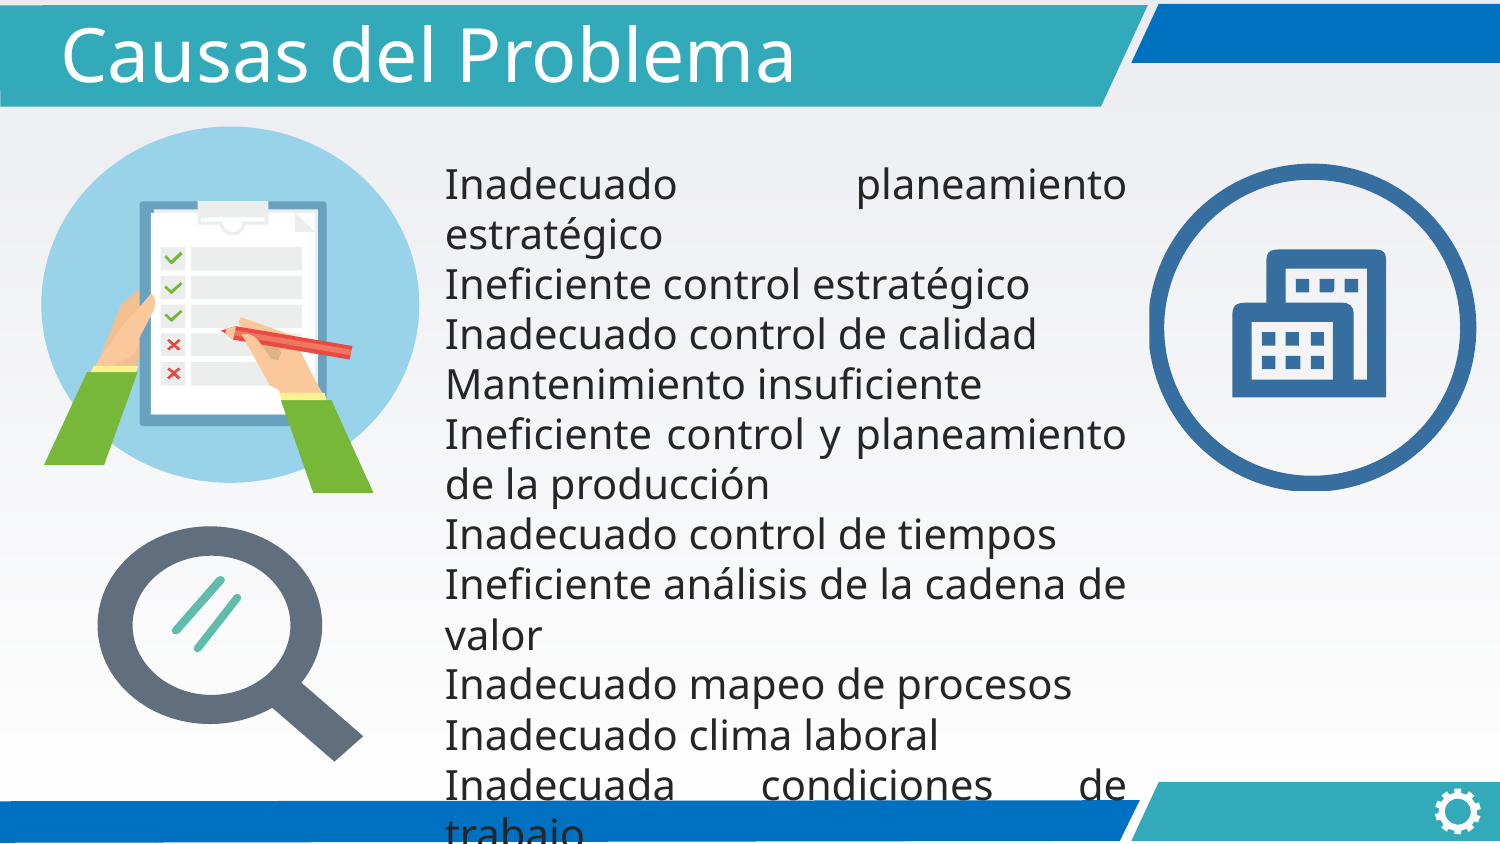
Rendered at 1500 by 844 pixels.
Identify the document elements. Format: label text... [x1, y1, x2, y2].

picture [1149, 161, 1479, 491]
text_box [193, 593, 242, 653]
text_box [97, 526, 364, 762]
title Causas del Problema [0, 0, 877, 117]
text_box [41, 126, 420, 493]
text_box [171, 575, 225, 635]
text_box Inadecuado planeamiento estratégico Ineficiente control estratégico Inadecuado control de calidad Mantenimiento insuficiente Ineficiente control y planeamiento de la producción Inadecuado control de tiempos Ineficiente análisis de la cadena de valor Inadecuado mapeo de procesos Inadecuado clima laboral Inadecuada condiciones de trabajo Inexistencia de roles [445, 158, 1128, 844]
